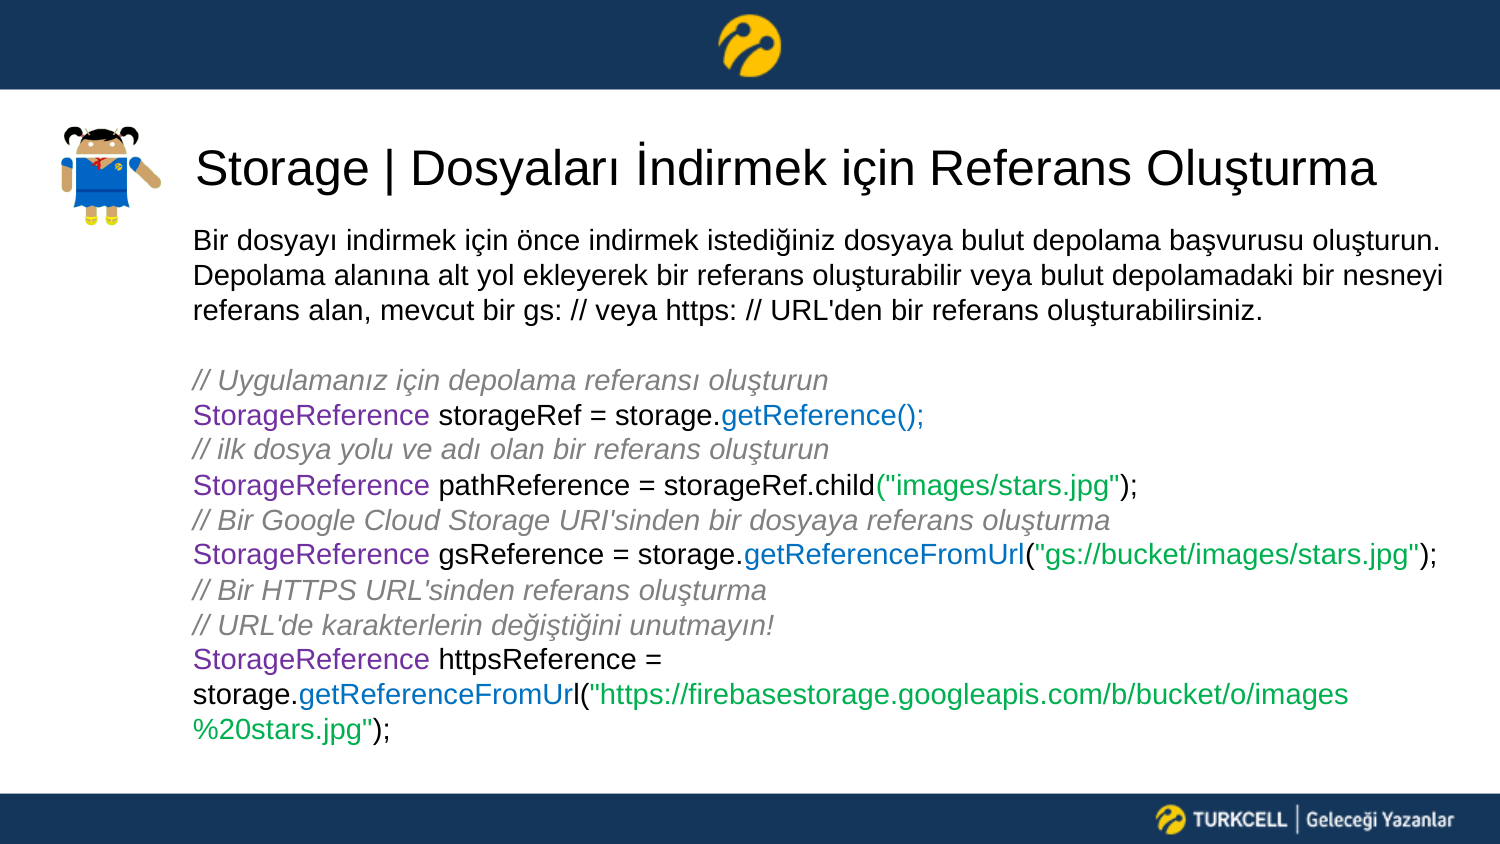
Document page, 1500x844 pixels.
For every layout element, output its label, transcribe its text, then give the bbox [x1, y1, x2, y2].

picture [0, 0, 1500, 844]
text_box Bir dosyayı indirmek için önce indirmek istediğiniz dosyaya bulut depolama başvurusu oluşturun. Depolama alanına alt yol ekleyerek bir referans oluşturabilir veya bulut depolamadaki bir nesneyi referans alan, mevcut bir gs: // veya https: // URL'den bir referans oluşturabilirsiniz. // Uygulamanız için depolama referansı oluşturun StorageReference storageRef = storage.getReference(); // ilk dosya yolu ve adı olan bir referans oluşturun StorageReference pathReference = storageRef.child("images/stars.jpg"); // Bir Google Cloud Storage URI'sinden bir dosyaya referans oluşturma StorageReference gsReference = storage.getReferenceFromUrl("gs://bucket/images/stars.jpg"); // Bir HTTPS URL'sinden referans oluşturma // URL'de karakterlerin değiştiğini unutmayın! StorageReference httpsReference = storage.getReferenceFromUrl("https://firebasestorage.googleapis.com/b/bucket/o/images%20stars.jpg"); [178, 213, 1470, 788]
title Storage | Dosyaları İndirmek için Referans Oluşturma [180, 119, 1472, 214]
